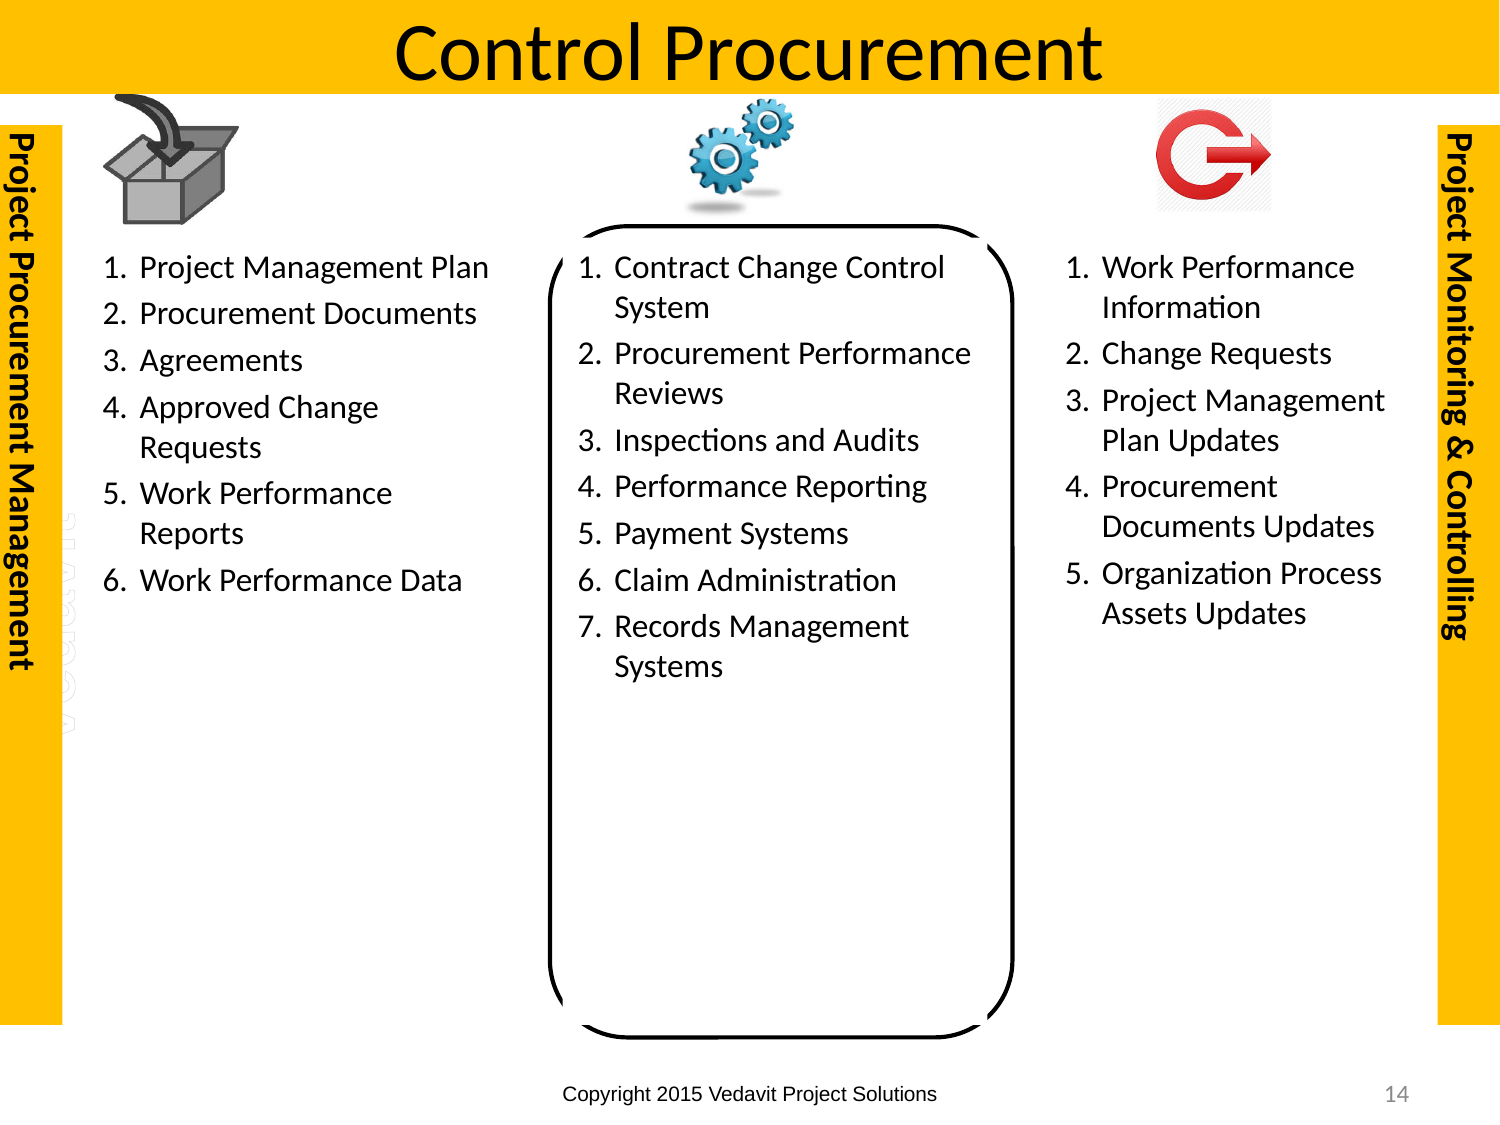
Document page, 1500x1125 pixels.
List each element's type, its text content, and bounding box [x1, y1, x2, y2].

picture [678, 97, 800, 219]
list Work Performance Information Change Requests Project Management Plan Updates Procurement Documents Updates Organization Process Assets Updates [1050, 237, 1438, 1038]
picture [1156, 97, 1272, 212]
list Project Procurement Management [0, 125, 63, 1025]
picture [103, 95, 239, 225]
list Contract Change Control System Procurement Performance Reviews Inspections and Audits Performance Reporting Payment Systems Claim Administration Records Management Systems [562, 237, 988, 1025]
slide_number 367 [1074, 1062, 1425, 1123]
list Project Management Plan Procurement Documents Agreements Approved Change Requests Work Performance Reports Work Performance Data [87, 237, 513, 1025]
list Project Monitoring & Controlling [1437, 125, 1500, 1025]
title Control Procurement [0, 0, 1500, 95]
